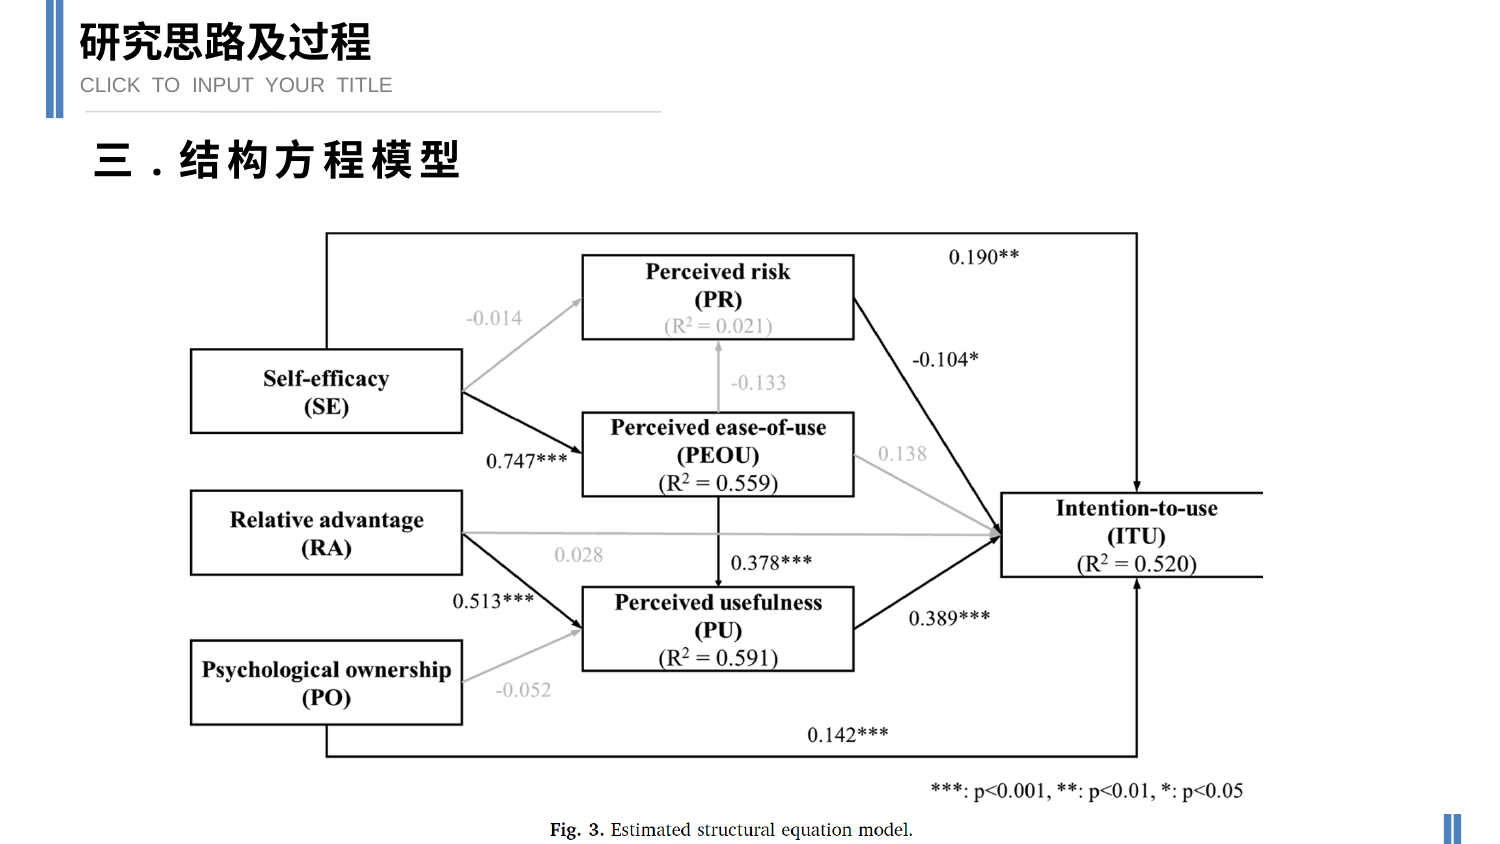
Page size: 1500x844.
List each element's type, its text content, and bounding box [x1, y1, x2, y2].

picture [129, 207, 1263, 842]
list 研究思路及过程 [64, 8, 671, 84]
text_box 三.结构方程模型 [78, 126, 1079, 192]
list CLICK TO INPUT YOUR TITLE [65, 84, 538, 106]
